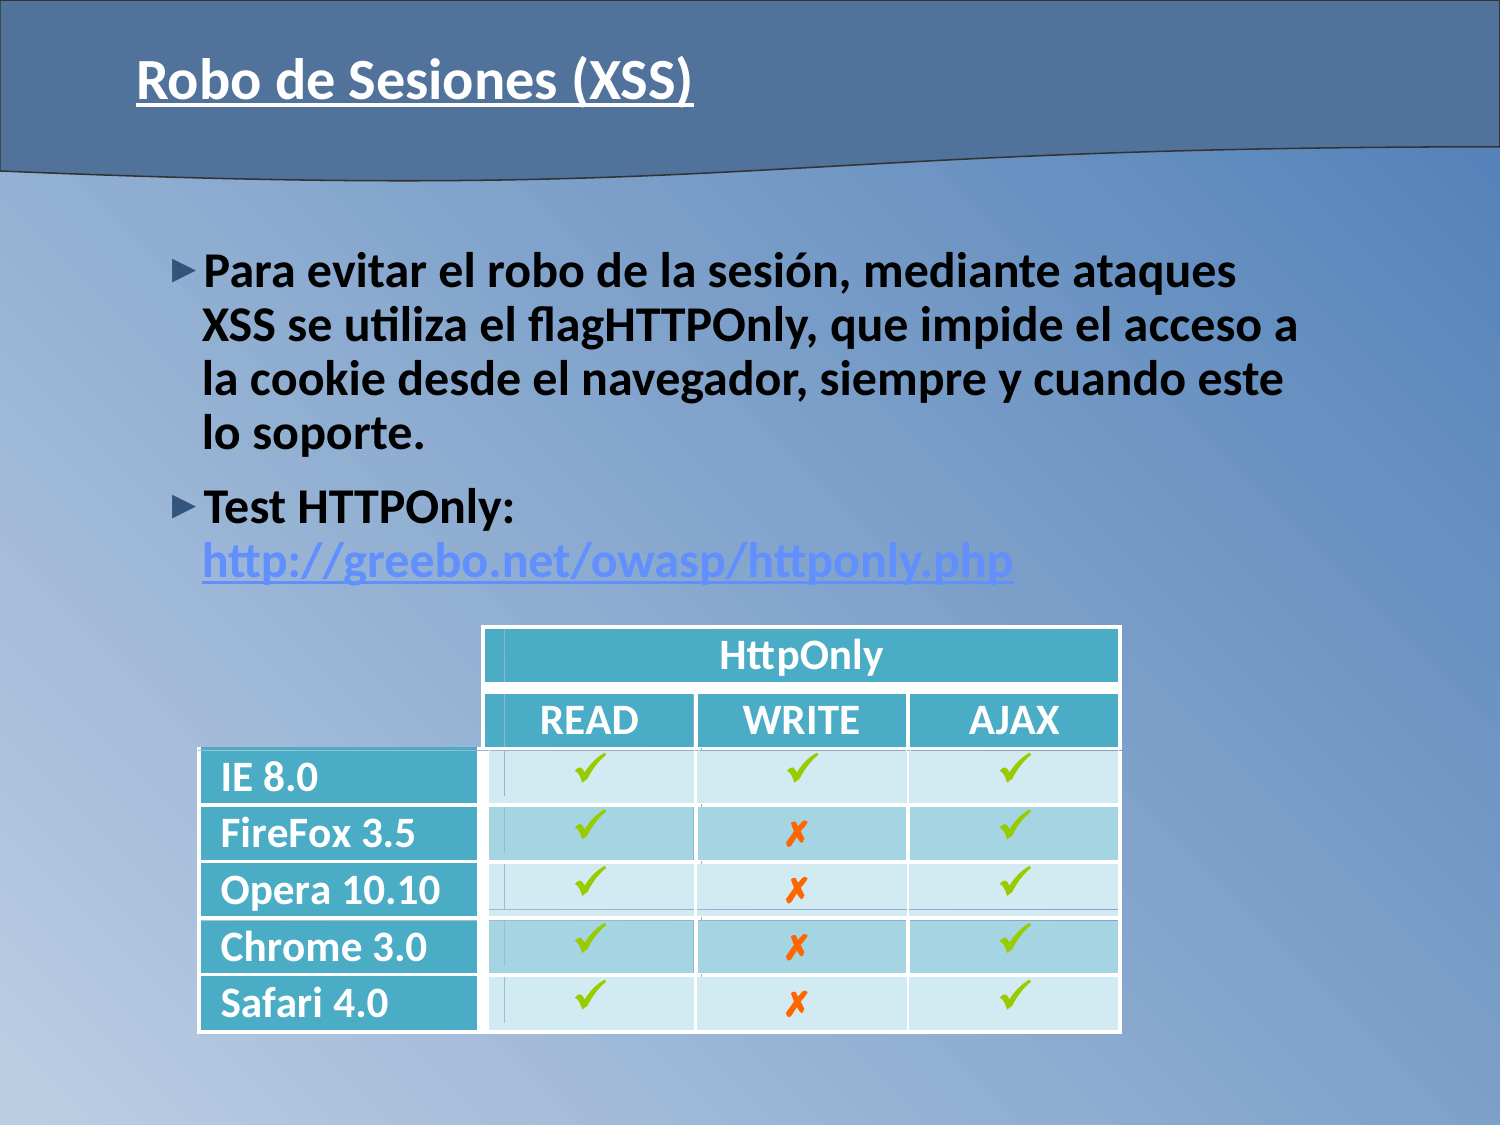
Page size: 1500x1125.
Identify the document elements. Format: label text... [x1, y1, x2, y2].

list Para evitar el robo de la sesión, mediante ataques XSS se utiliza el flagHTTPOnly, que impide el acceso a la cookie desde el navegador, siempre y cuando este lo soporte. Test HTTPOnly: http://greebo.net/owasp/httponly.php [164, 243, 1318, 1010]
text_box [196, 624, 1500, 1125]
title Robo de Sesiones (XSS) [135, 0, 1351, 164]
